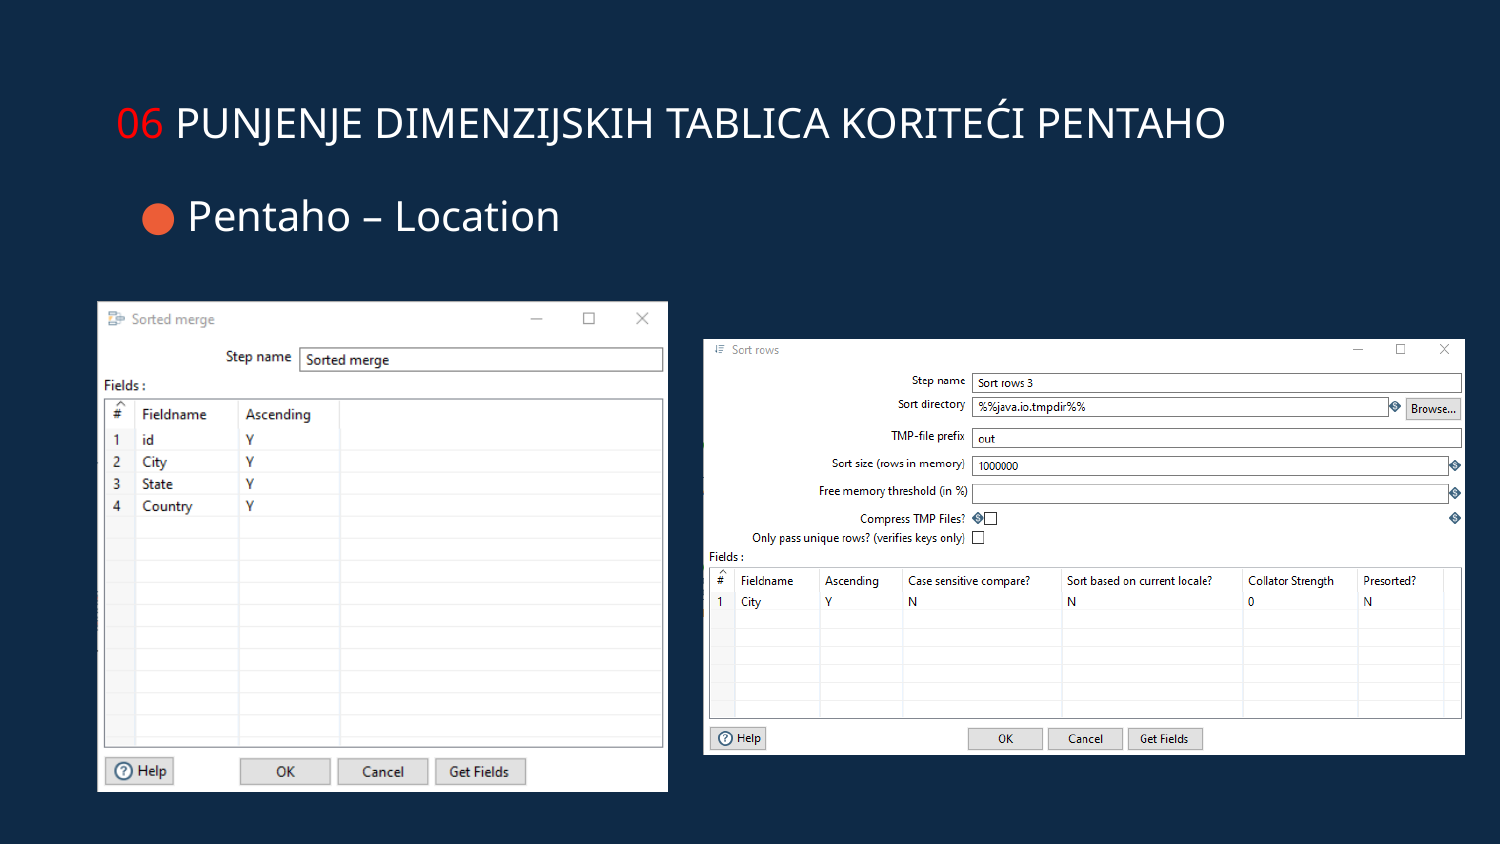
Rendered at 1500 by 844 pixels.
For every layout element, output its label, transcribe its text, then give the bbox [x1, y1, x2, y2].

picture [97, 301, 668, 793]
picture [703, 339, 1465, 755]
title 06 PUNJENJE DIMENZIJSKIH TABLICA KORITEĆI PENTAHO [101, 67, 1438, 163]
list Pentaho – Location [97, 174, 740, 270]
